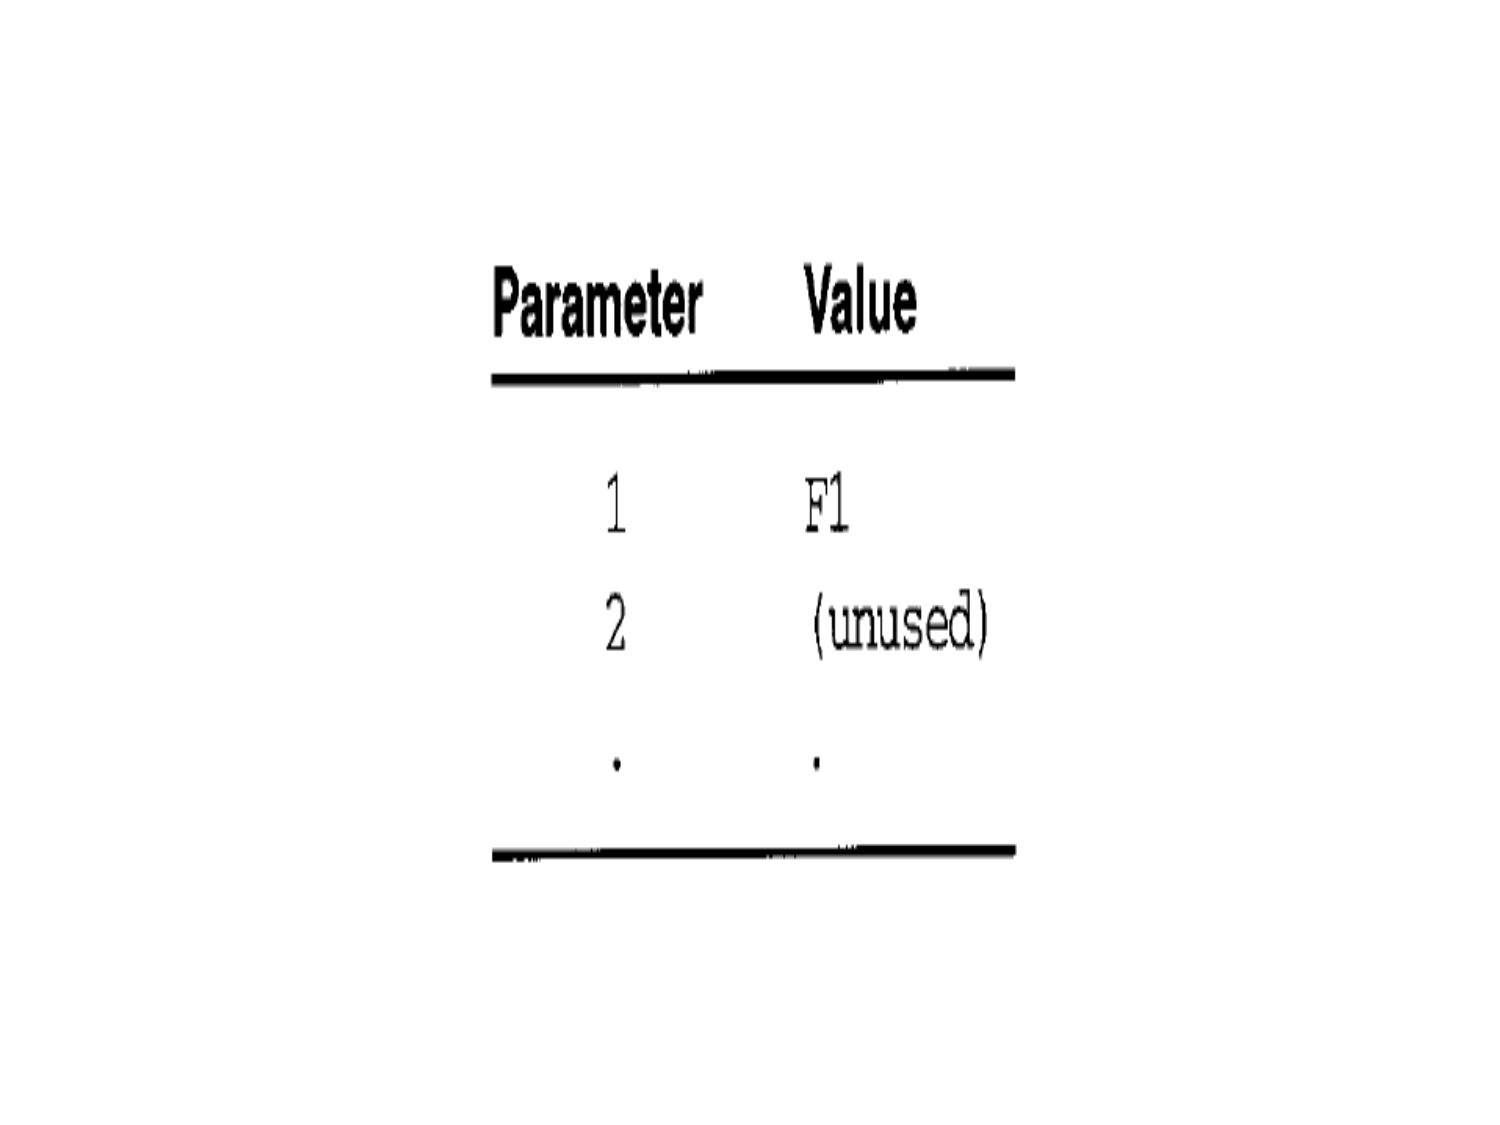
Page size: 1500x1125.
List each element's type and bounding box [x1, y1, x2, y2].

picture [458, 237, 1042, 901]
